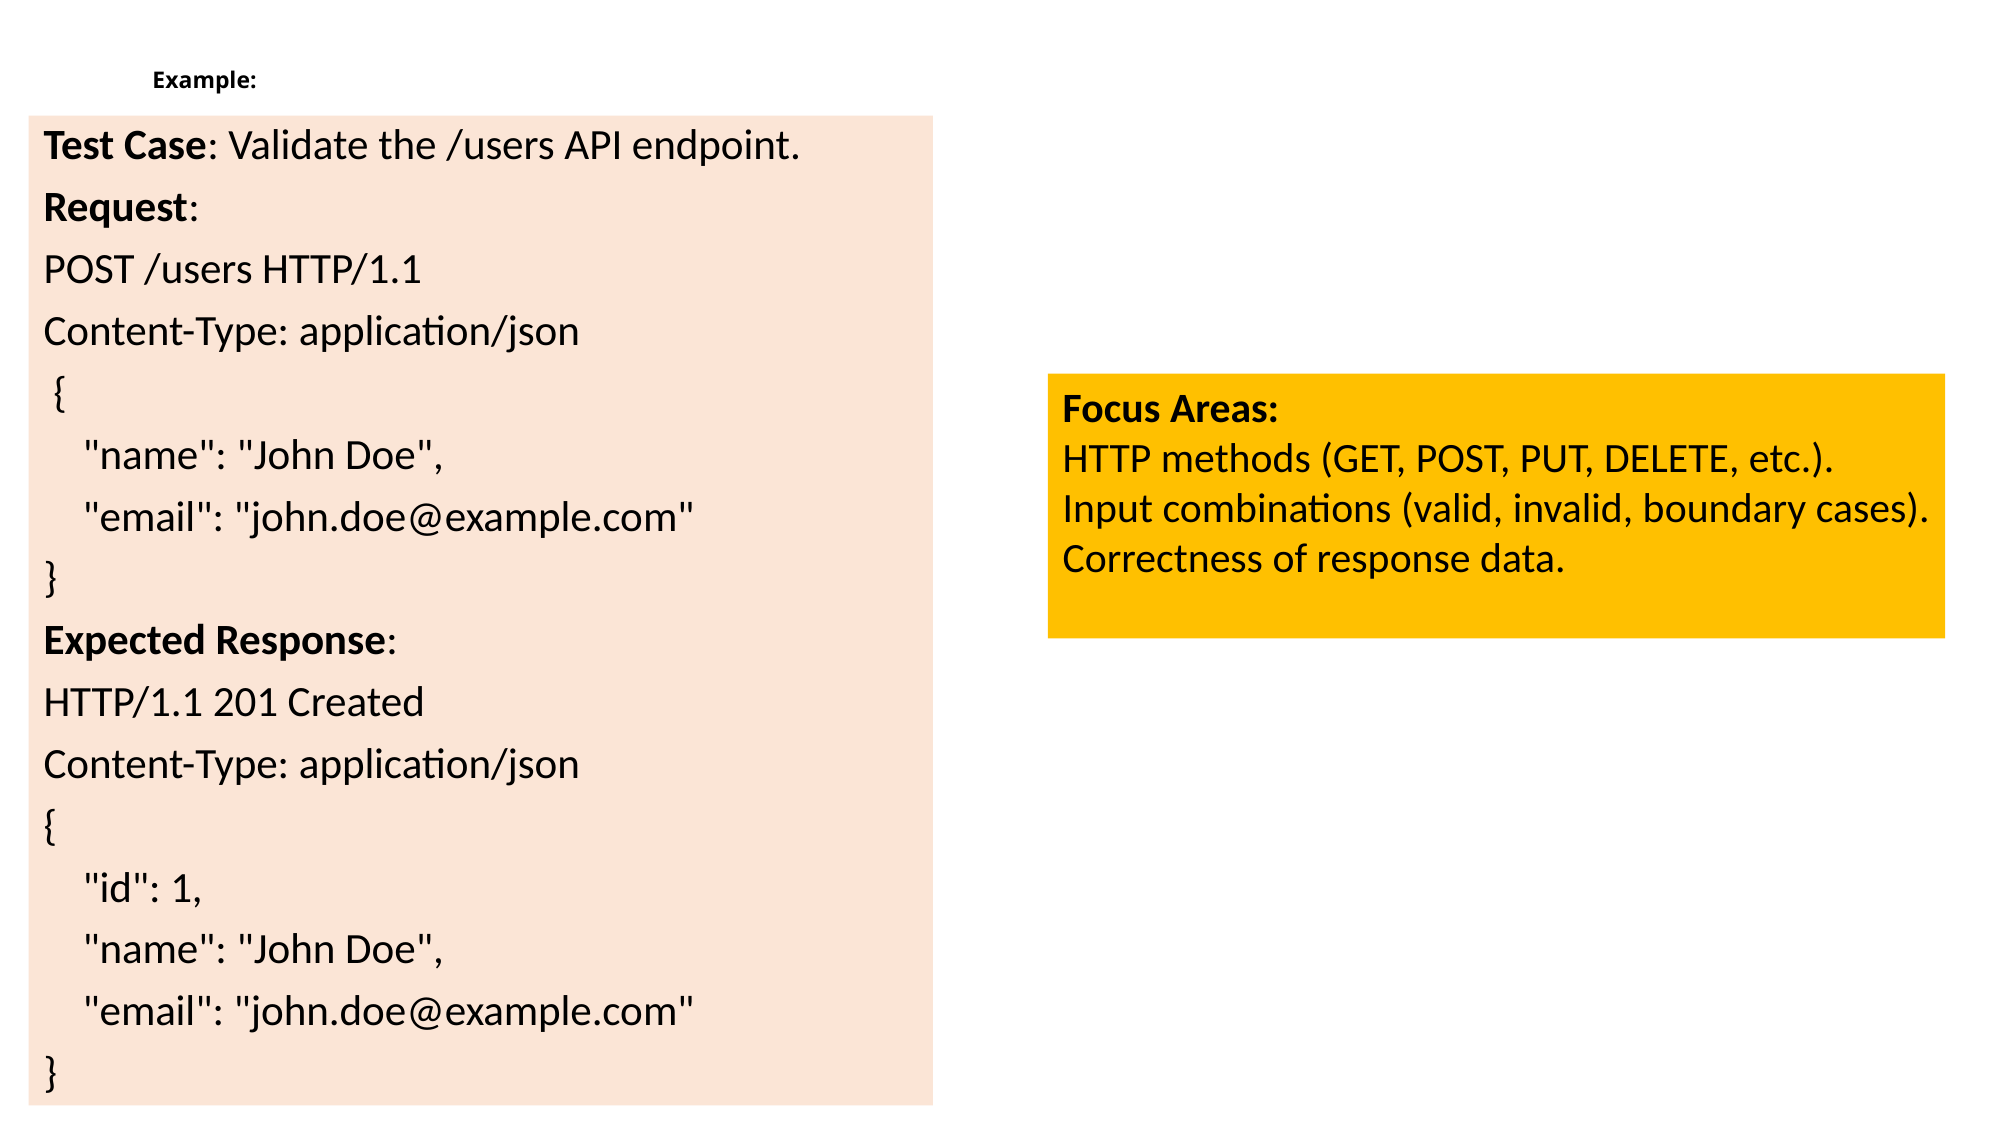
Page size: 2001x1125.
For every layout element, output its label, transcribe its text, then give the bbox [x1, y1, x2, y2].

list Test Case: Validate the /users API endpoint. Request: POST /users HTTP/1.1 Content-Type: application/json { "name": "John Doe", "email": "john.doe@example.com" } Expected Response: HTTP/1.1 201 Created Content-Type: application/json { "id": 1, "name": "John Doe", "email": "john.doe@example.com" } [28, 115, 933, 1106]
title Example: [137, 59, 1863, 129]
text_box Focus Areas: HTTP methods (GET, POST, PUT, DELETE, etc.). Input combinations (valid, invalid, boundary cases). Correctness of response data. [1047, 373, 1946, 639]
